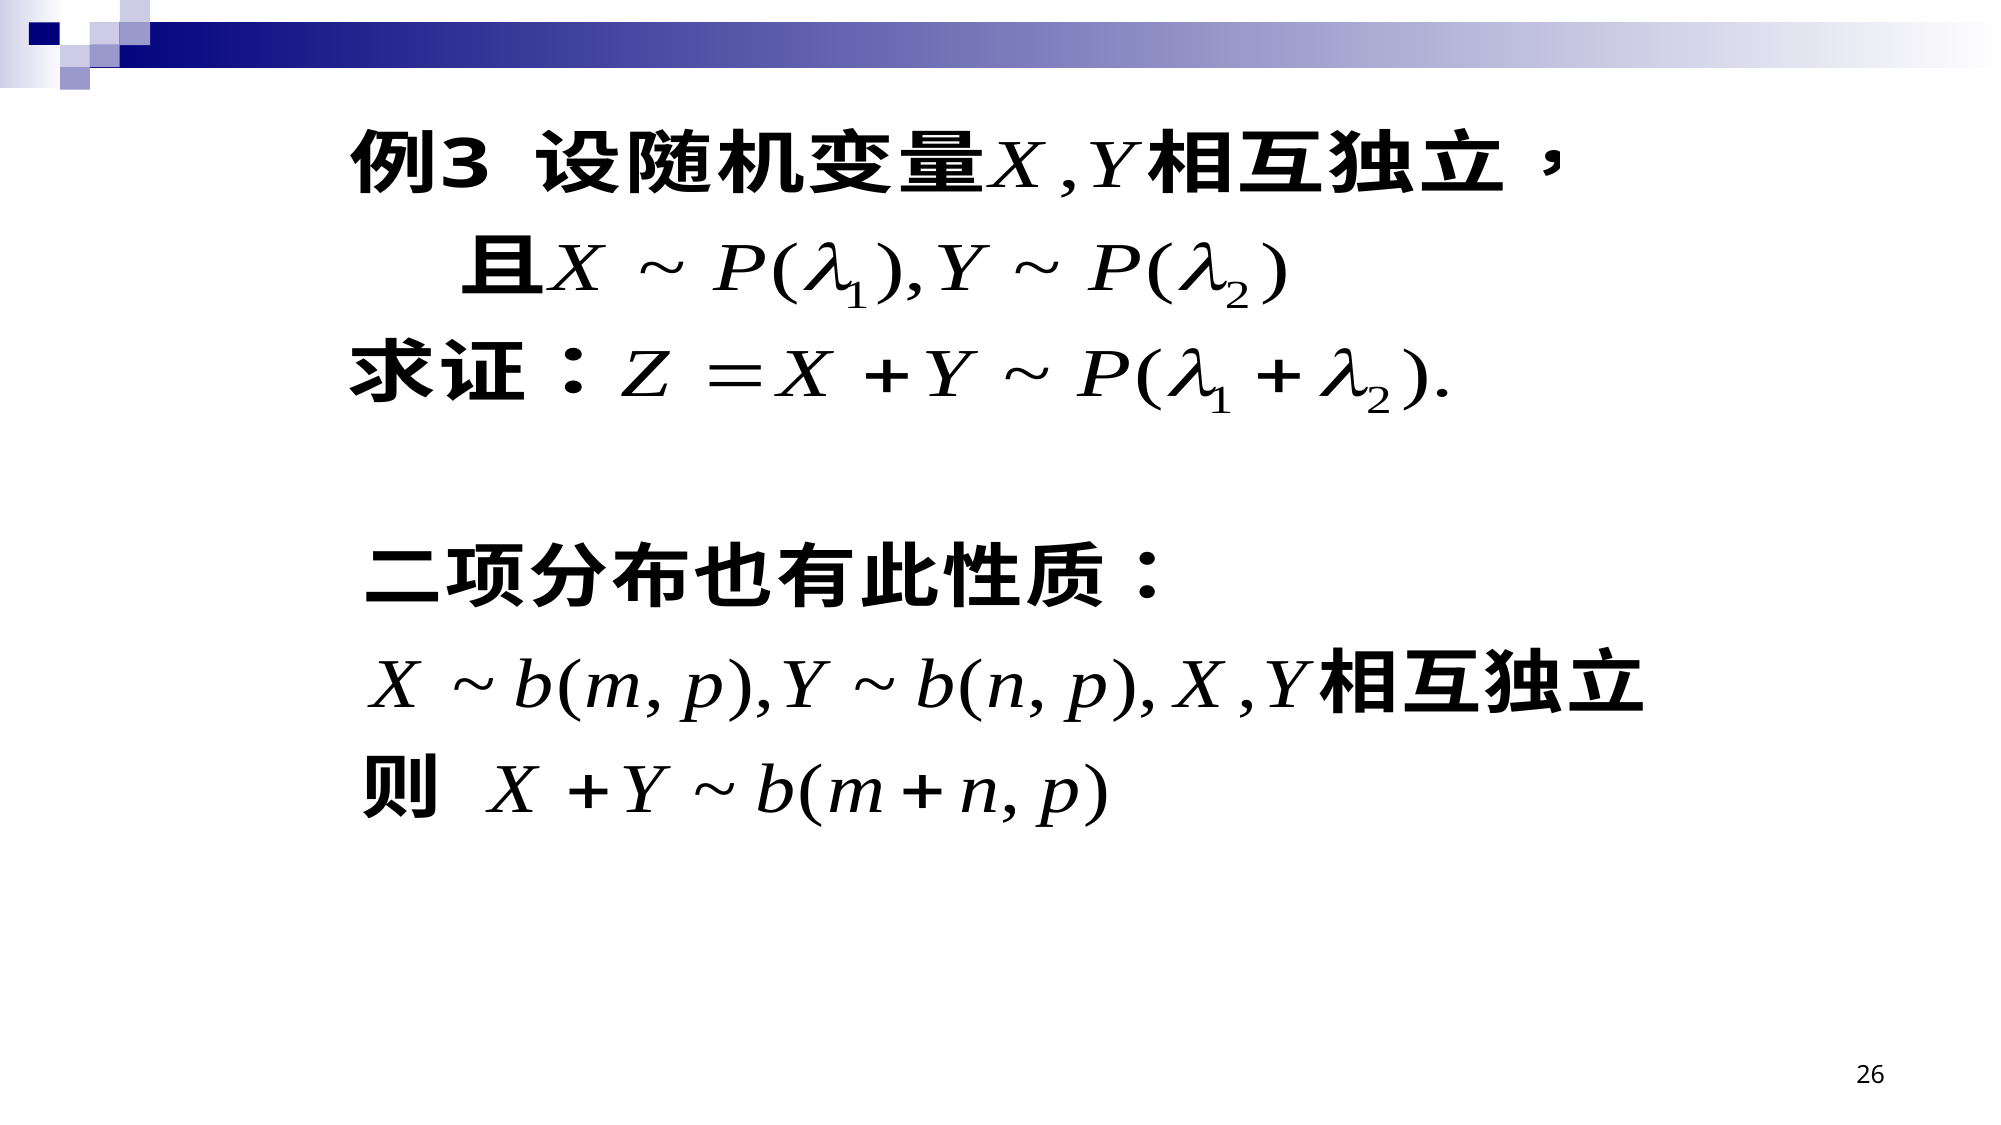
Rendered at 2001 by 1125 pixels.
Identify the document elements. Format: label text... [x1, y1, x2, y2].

slide_number 26 [1433, 1025, 1900, 1100]
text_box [336, 118, 1560, 426]
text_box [351, 532, 1660, 840]
